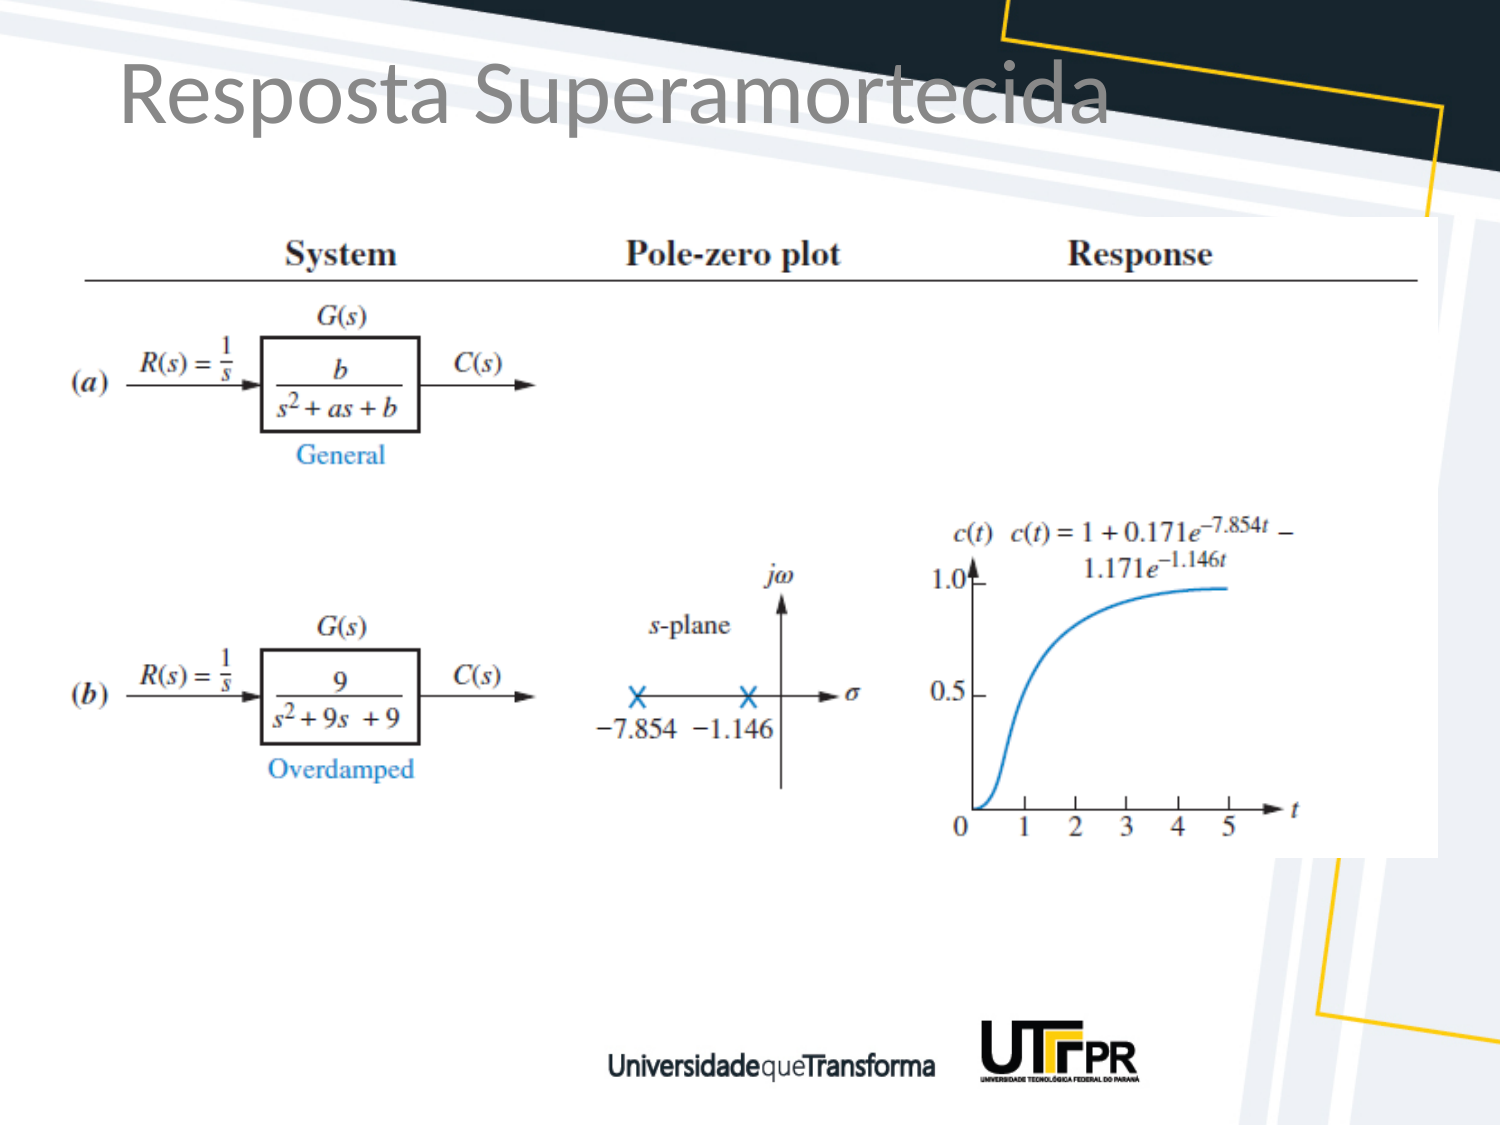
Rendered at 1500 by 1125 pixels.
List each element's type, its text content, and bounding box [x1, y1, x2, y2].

picture [0, 0, 1500, 1125]
title Resposta Superamortecida [103, 0, 1397, 203]
